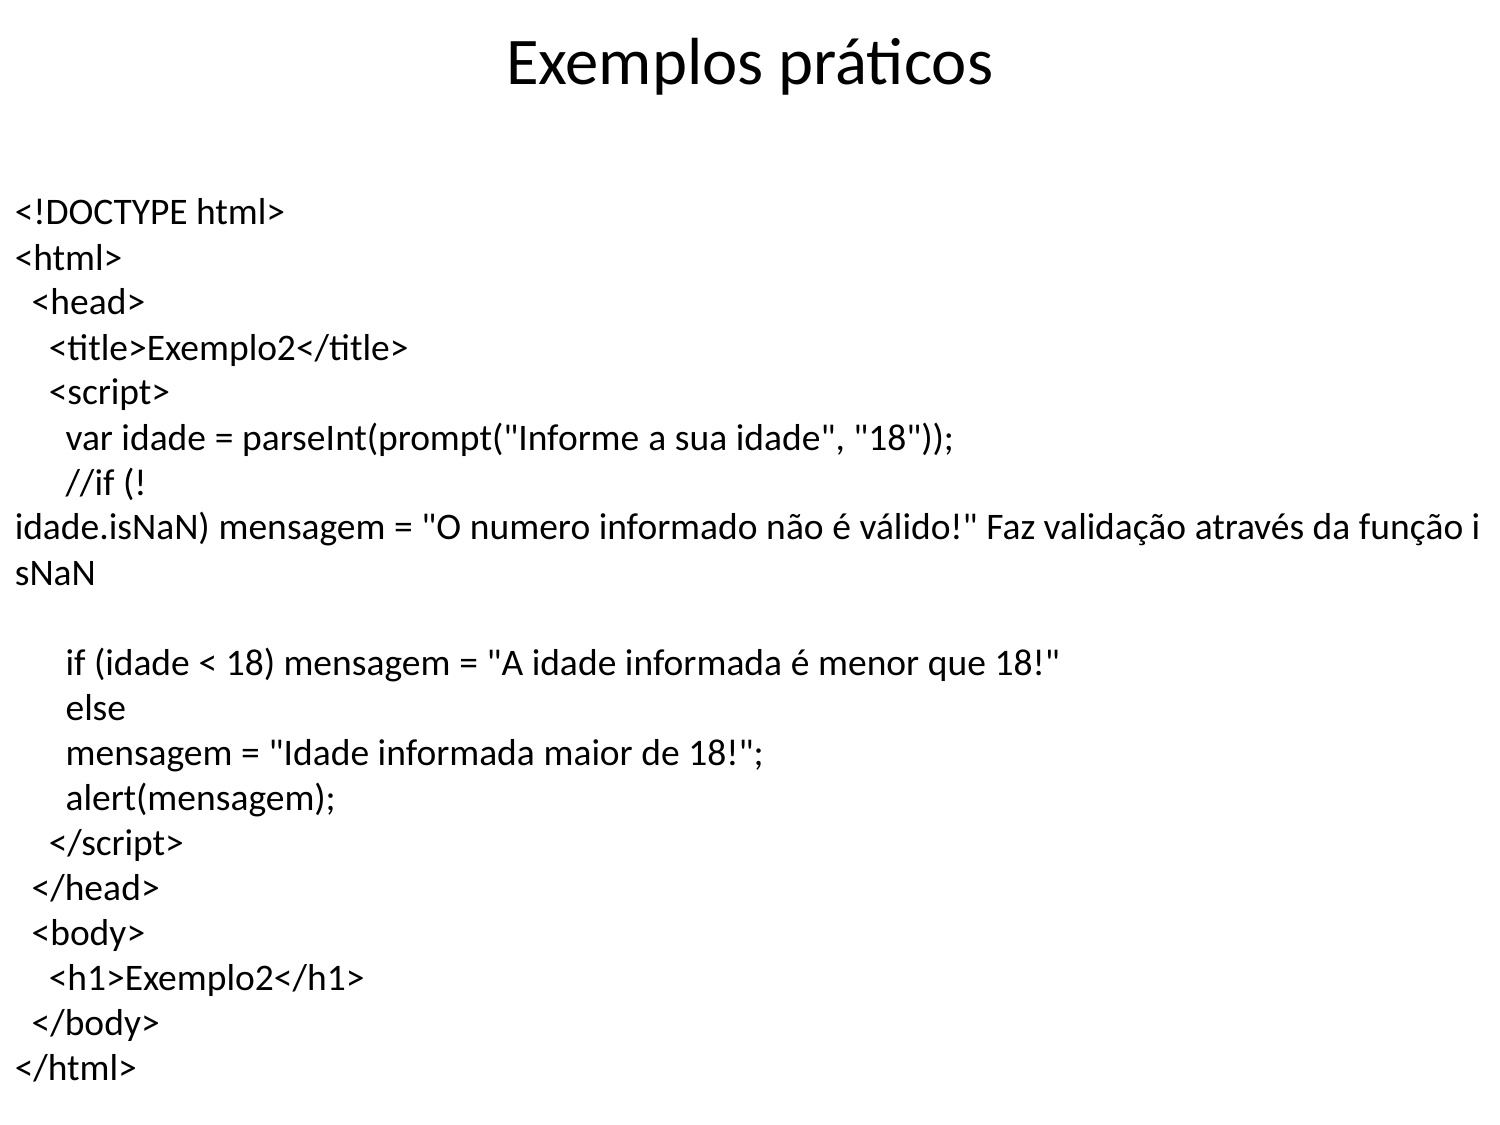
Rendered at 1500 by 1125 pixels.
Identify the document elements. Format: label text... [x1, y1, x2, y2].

title Exemplos práticos [112, 0, 1388, 115]
text_box <!DOCTYPE html> <html> <head> <title>Exemplo2</title> <script> var idade = parseInt(prompt("Informe a sua idade", "18")); //if (!idade.isNaN) mensagem = "O numero informado não é válido!" Faz validação através da função isNaN if (idade < 18) mensagem = "A idade informada é menor que 18!" else mensagem = "Idade informada maior de 18!"; alert(mensagem); </script> </head> <body> <h1>Exemplo2</h1> </body> </html> [0, 180, 1500, 1095]
